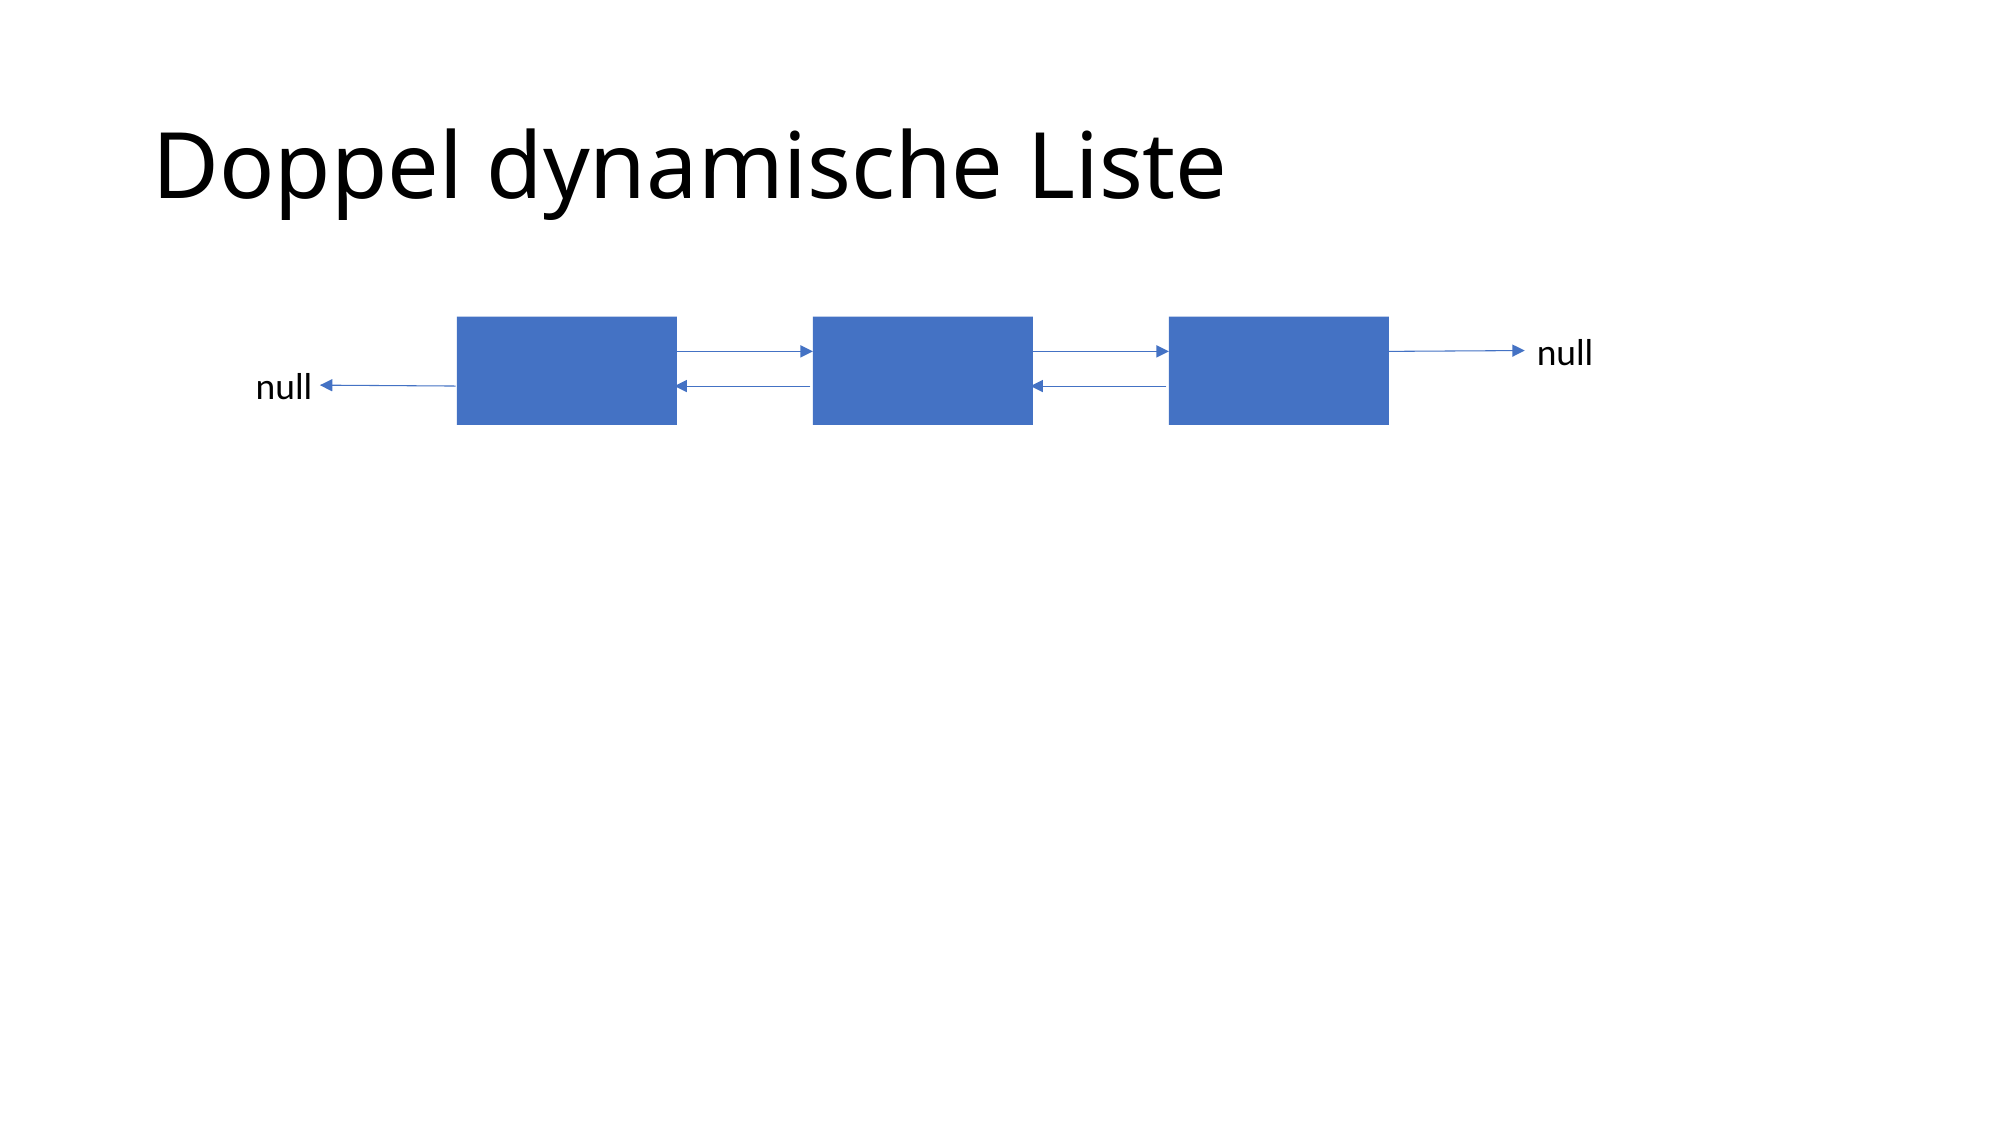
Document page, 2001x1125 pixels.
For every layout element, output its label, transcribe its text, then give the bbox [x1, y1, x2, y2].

text_box [812, 316, 1034, 426]
text_box null [240, 354, 328, 415]
text_box [456, 316, 678, 426]
text_box null [1522, 320, 1609, 380]
title Doppel dynamische Liste [137, 59, 1863, 278]
text_box [1168, 316, 1390, 426]
